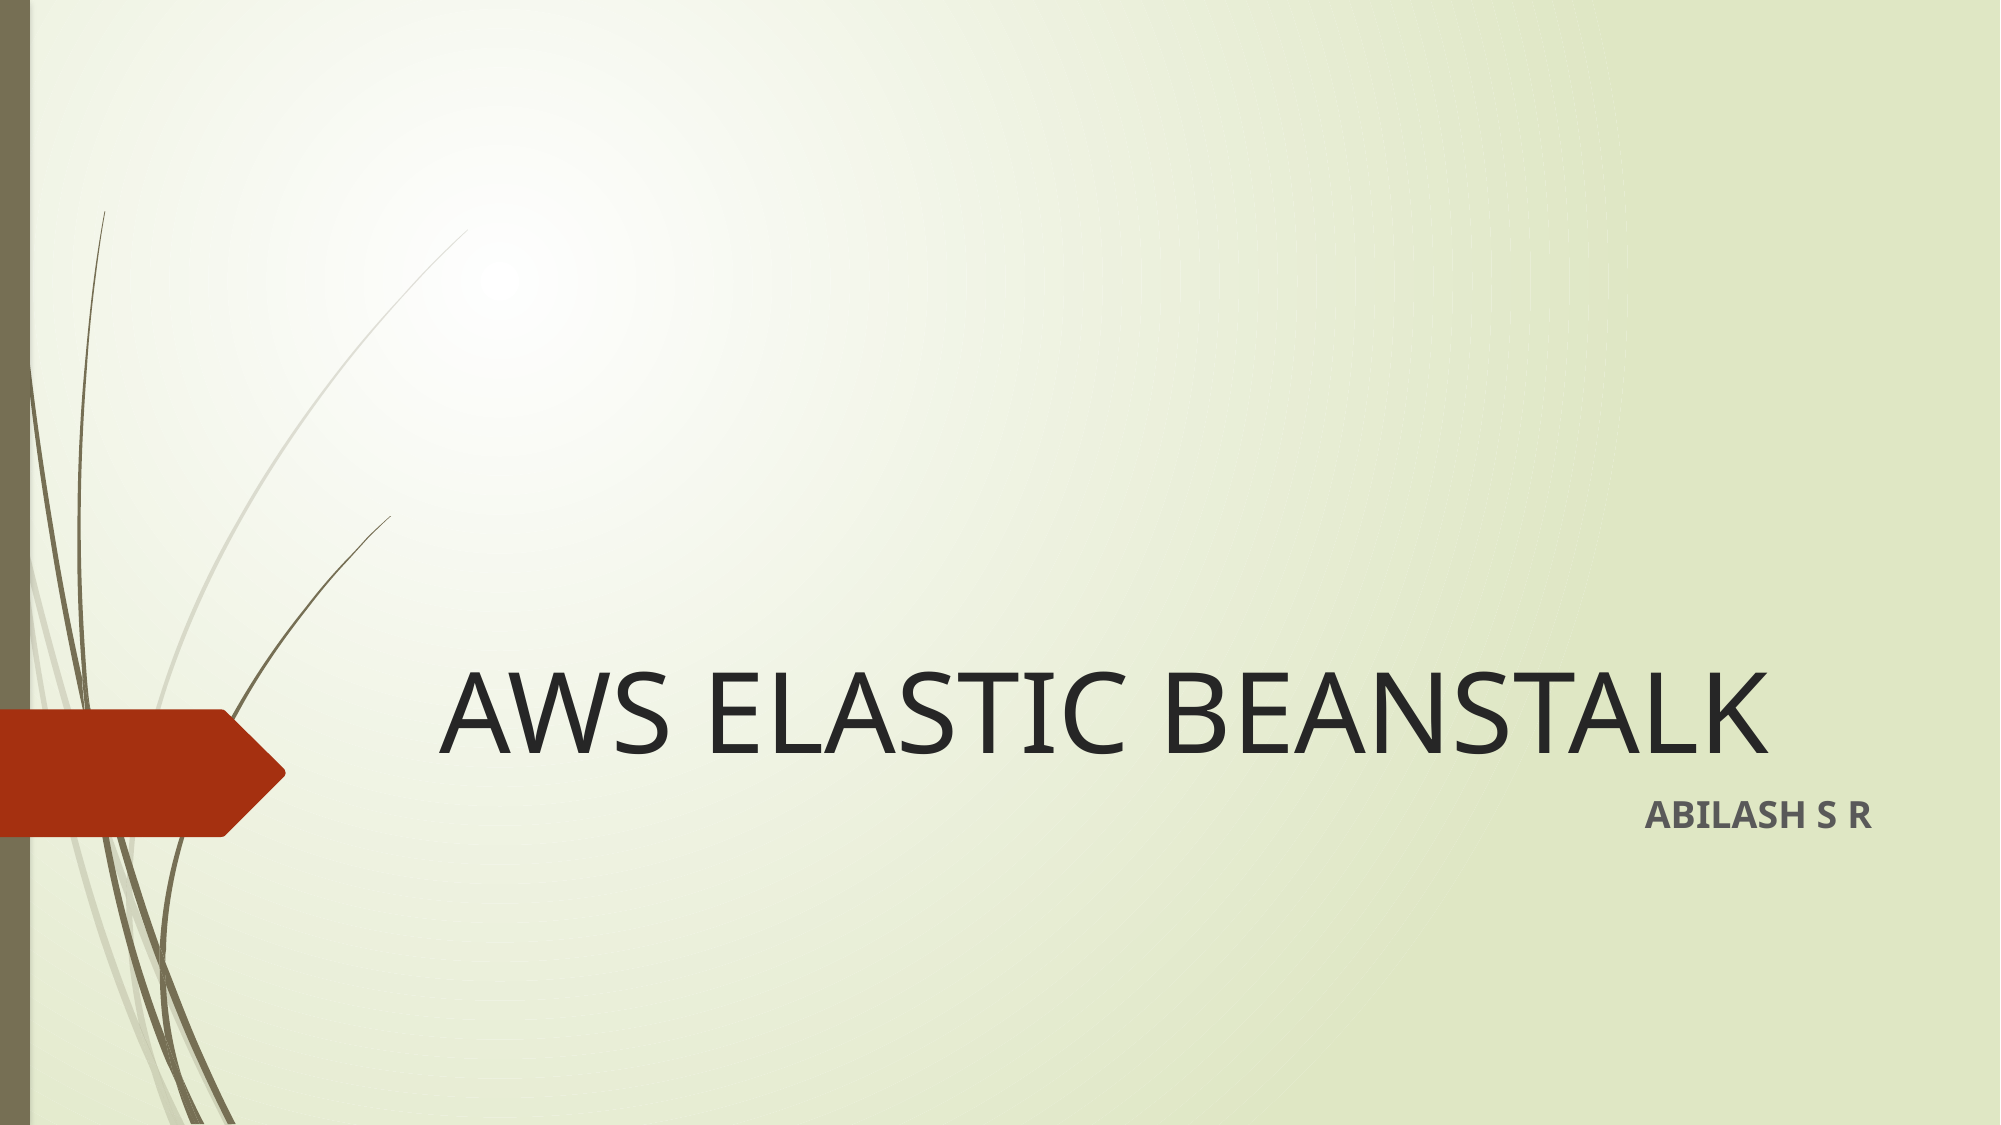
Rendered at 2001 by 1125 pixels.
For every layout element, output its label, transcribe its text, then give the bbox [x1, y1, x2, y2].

subtitle ABILASH S R [424, 783, 1888, 969]
title AWS ELASTIC BEANSTALK [424, 412, 1888, 783]
